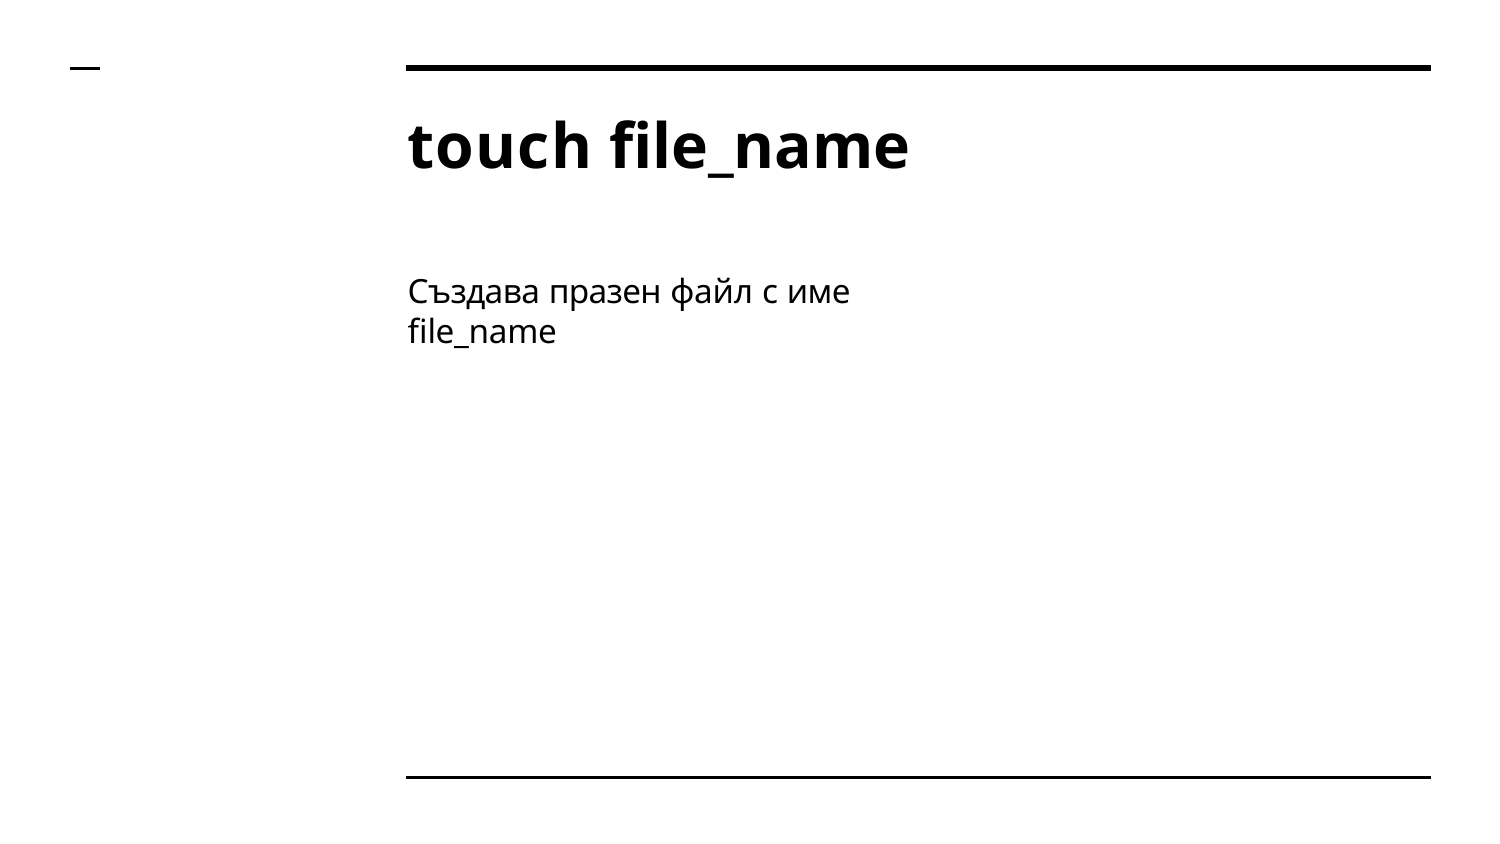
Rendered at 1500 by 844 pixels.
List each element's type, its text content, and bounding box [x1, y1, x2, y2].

text_box Създава празен файл с име file_name [405, 268, 982, 351]
title touch file_name [405, 103, 1076, 247]
